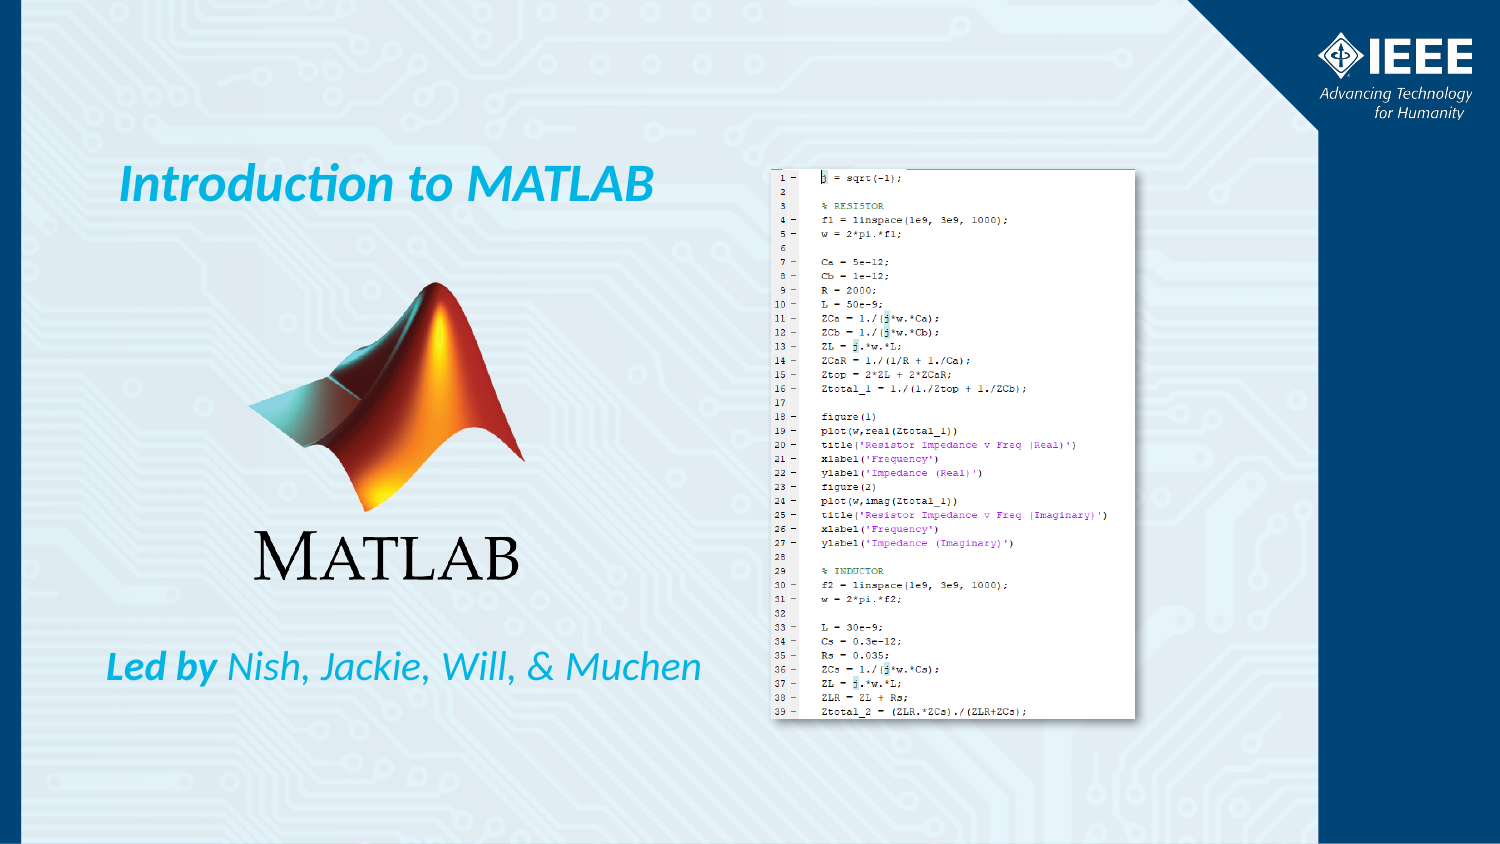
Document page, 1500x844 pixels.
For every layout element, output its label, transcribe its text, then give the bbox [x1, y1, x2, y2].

picture [1318, 32, 1472, 120]
picture [770, 169, 1135, 720]
picture [157, 270, 615, 607]
subtitle Led by Nish, Jackie, Will, & Muchen [91, 637, 749, 786]
subtitle Introduction to MATLAB [103, 147, 1235, 296]
